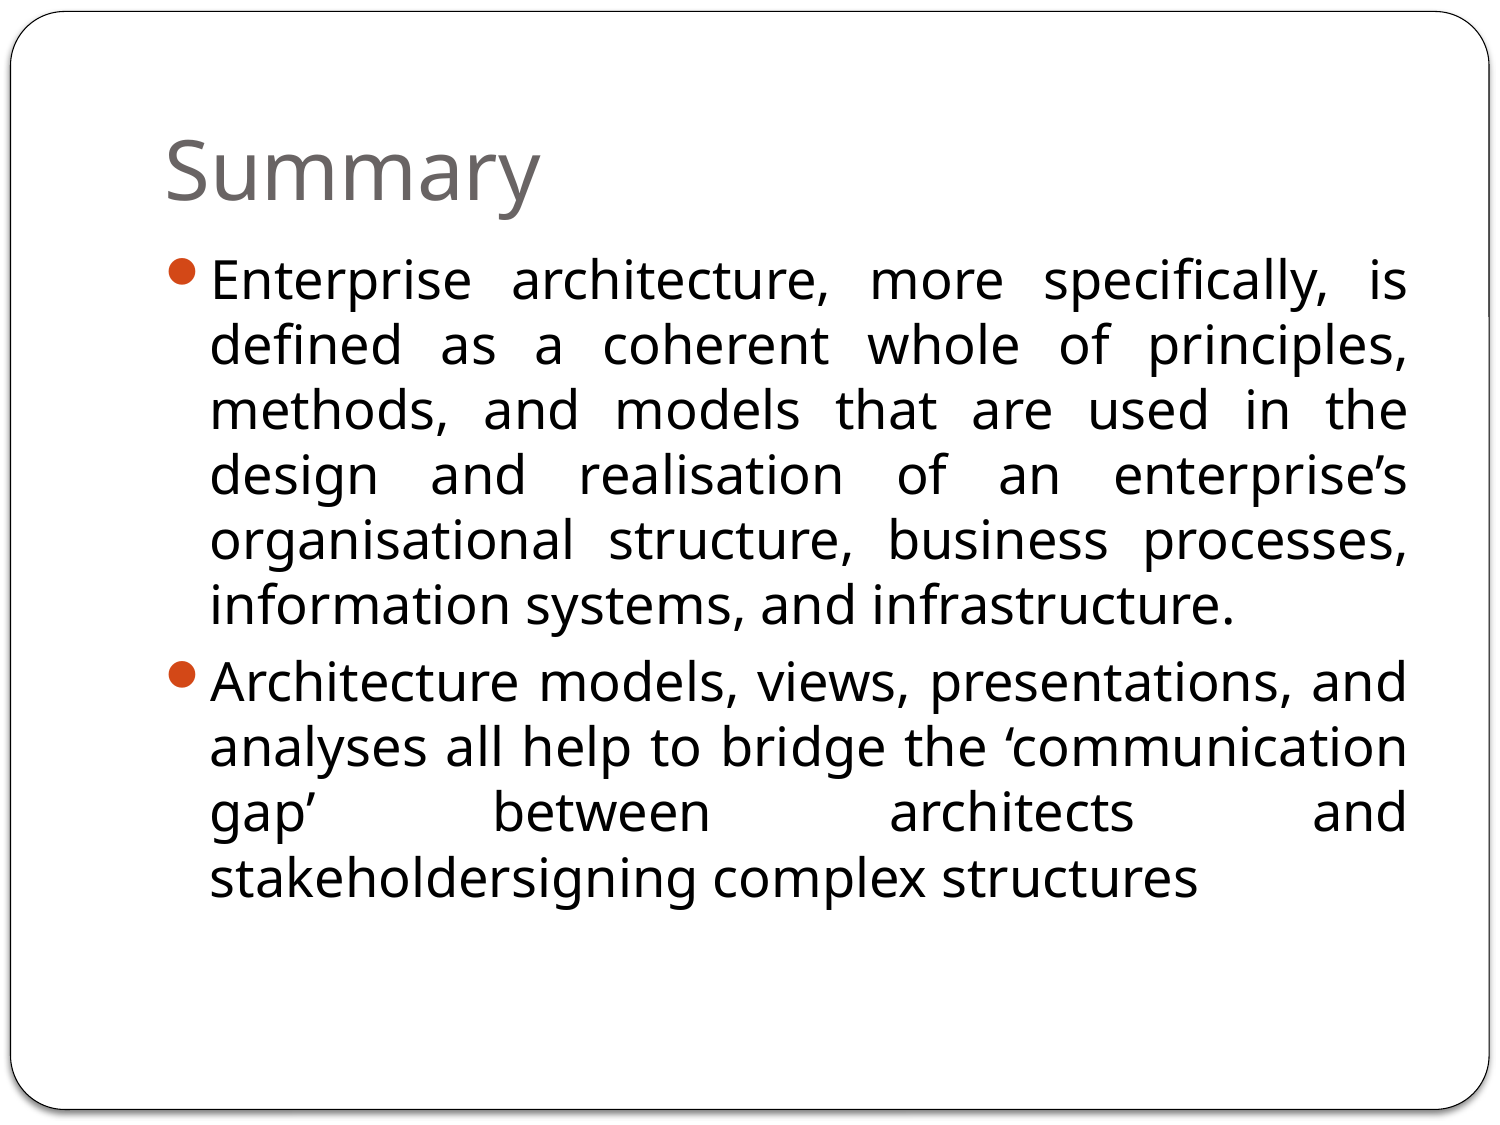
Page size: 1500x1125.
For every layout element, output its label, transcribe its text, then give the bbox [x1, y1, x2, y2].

list Enterprise architecture, more specifically, is defined as a coherent whole of principles, methods, and models that are used in the design and realisation of an enterprise’s organisational structure, business processes, information systems, and infrastructure. Architecture models, views, presentations, and analyses all help to bridge the ‘communication gap’ between architects and stakeholdersigning complex structures [150, 237, 1425, 988]
title Summary [150, 45, 1425, 233]
